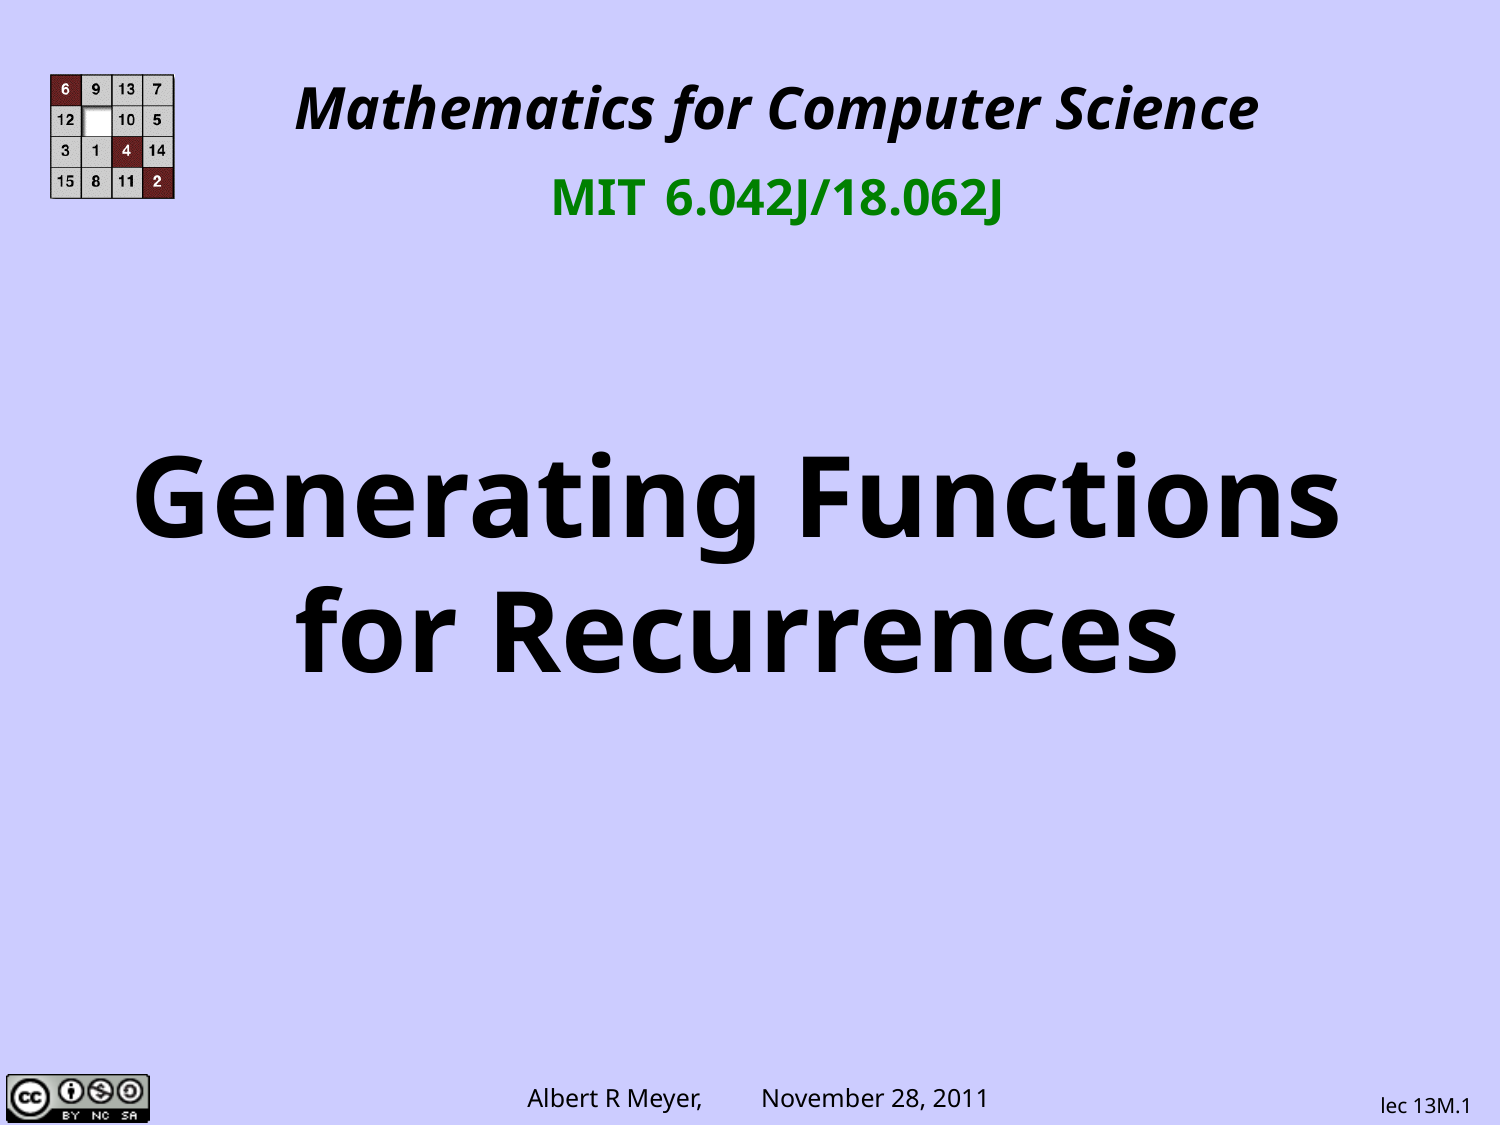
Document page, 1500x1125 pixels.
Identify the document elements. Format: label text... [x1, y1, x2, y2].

text_box Generating Functions for Recurrences [24, 287, 1450, 834]
picture [50, 74, 175, 199]
text_box Mathematics for Computer Science MIT 6.042J/18.062J [279, 63, 1276, 239]
picture [6, 1074, 150, 1123]
text_box lec 13M.1 [1049, 1084, 1488, 1125]
